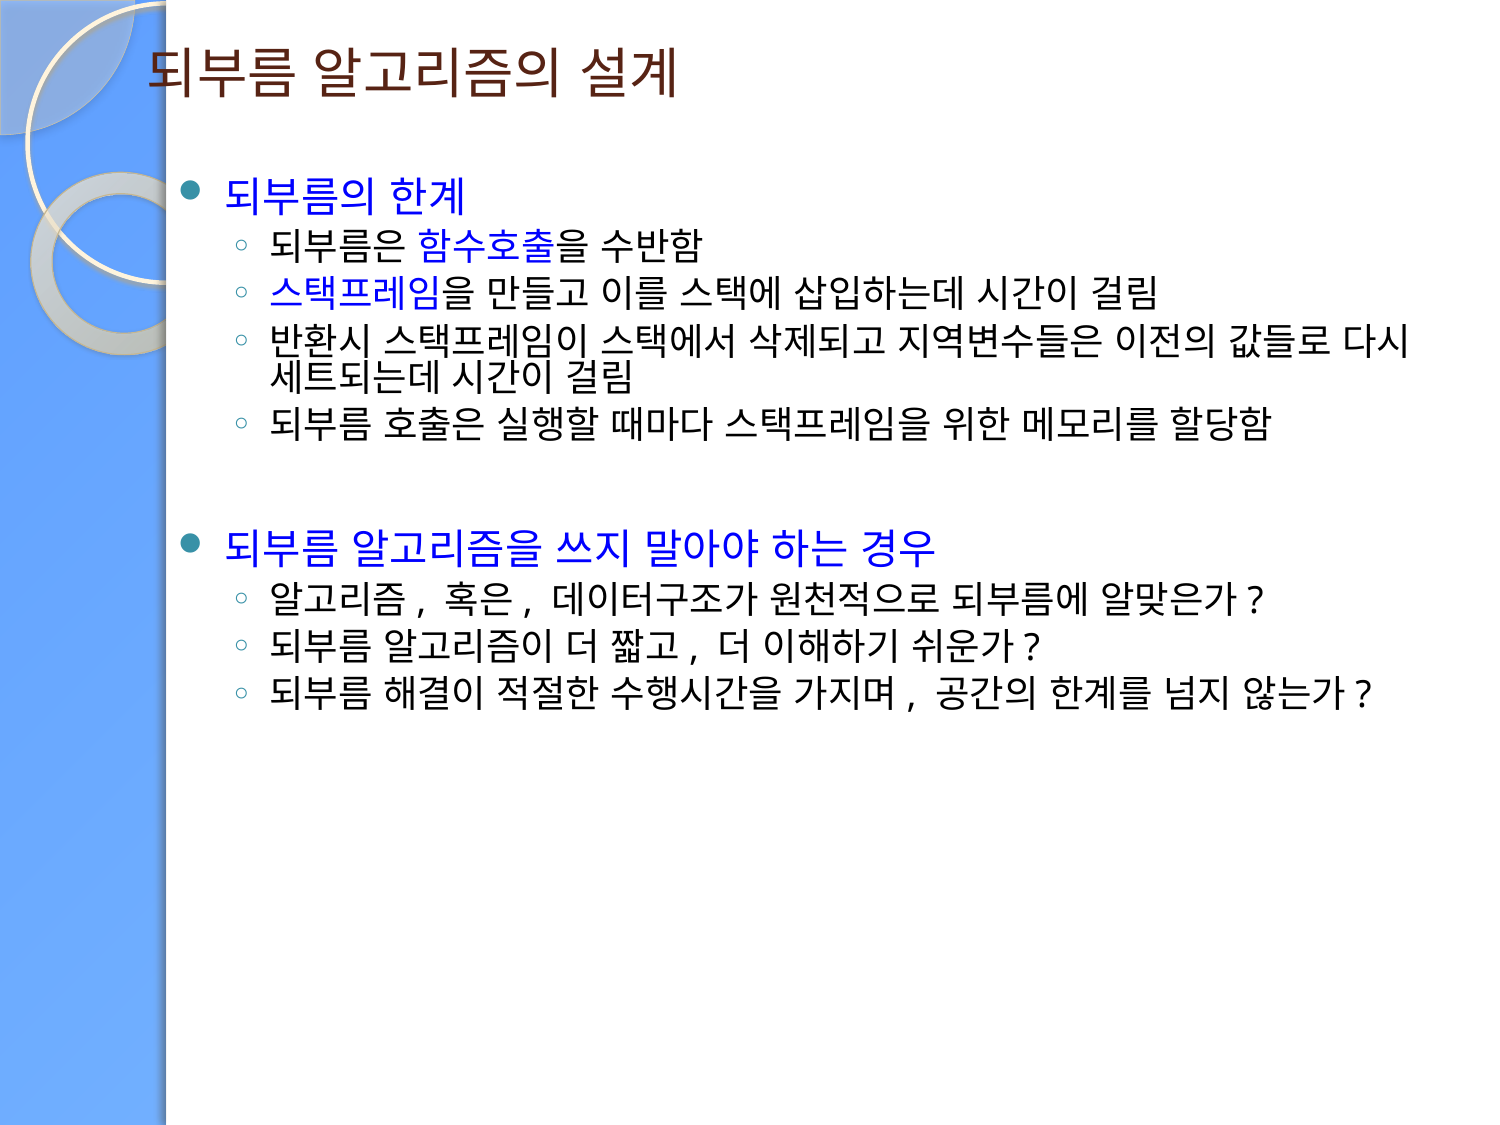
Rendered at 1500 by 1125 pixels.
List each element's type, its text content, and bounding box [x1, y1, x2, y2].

list 되부름의 한계 되부름은 함수호출을 수반함 스택프레임을 만들고 이를 스택에 삽입하는데 시간이 걸림 반환시 스택프레임이 스택에서 삭제되고 지역변수들은 이전의 값들로 다시 세트되는데 시간이 걸림 되부름 호출은 실행할 때마다 스택프레임을 위한 메모리를 할당함 되부름 알고리즘을 쓰지 말아야 하는 경우 알고리즘, 혹은, 데이터구조가 원천적으로 되부름에 알맞은가? 되부름 알고리즘이 더 짧고, 더 이해하기 쉬운가? 되부름 해결이 적절한 수행시간을 가지며, 공간의 한계를 넘지 않는가? [149, 172, 1500, 882]
title 되부름 알고리즘의 설계 [76, 31, 1427, 112]
